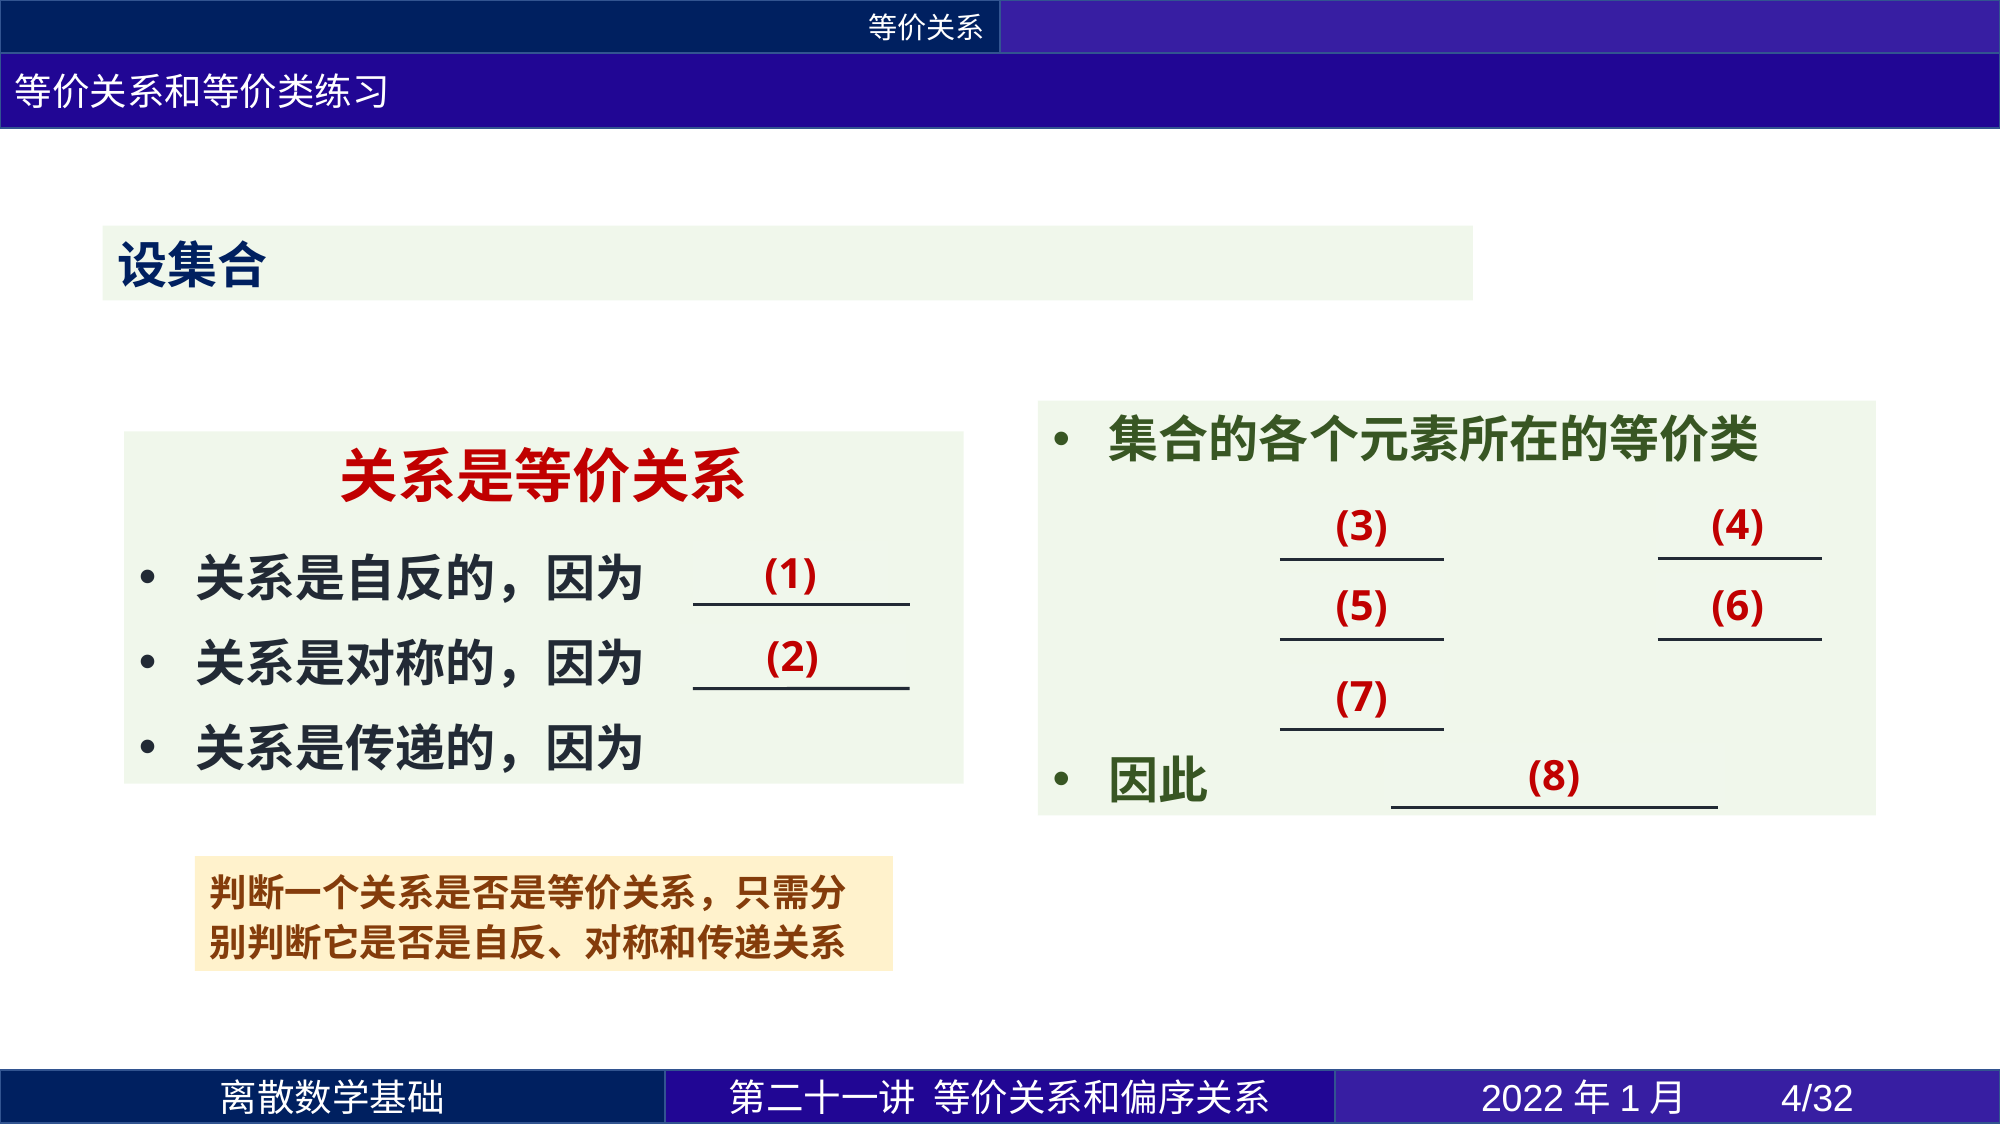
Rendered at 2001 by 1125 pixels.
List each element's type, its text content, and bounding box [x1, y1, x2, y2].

text_box 判断一个关系是否是等价关系，只需分别判断它是否是自反、对称和传递关系 [194, 856, 893, 971]
text_box [999, 0, 2000, 52]
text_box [1037, 400, 1876, 820]
text_box 离散数学基础 [0, 1069, 664, 1124]
text_box 2022年1月 4/32 [1334, 1069, 2000, 1124]
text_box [124, 431, 964, 789]
text_box 等价关系 [0, 0, 999, 52]
text_box 第二十一讲 等价关系和偏序关系 [664, 1069, 1334, 1124]
text_box 等价关系和等价类练习 [0, 52, 2000, 129]
